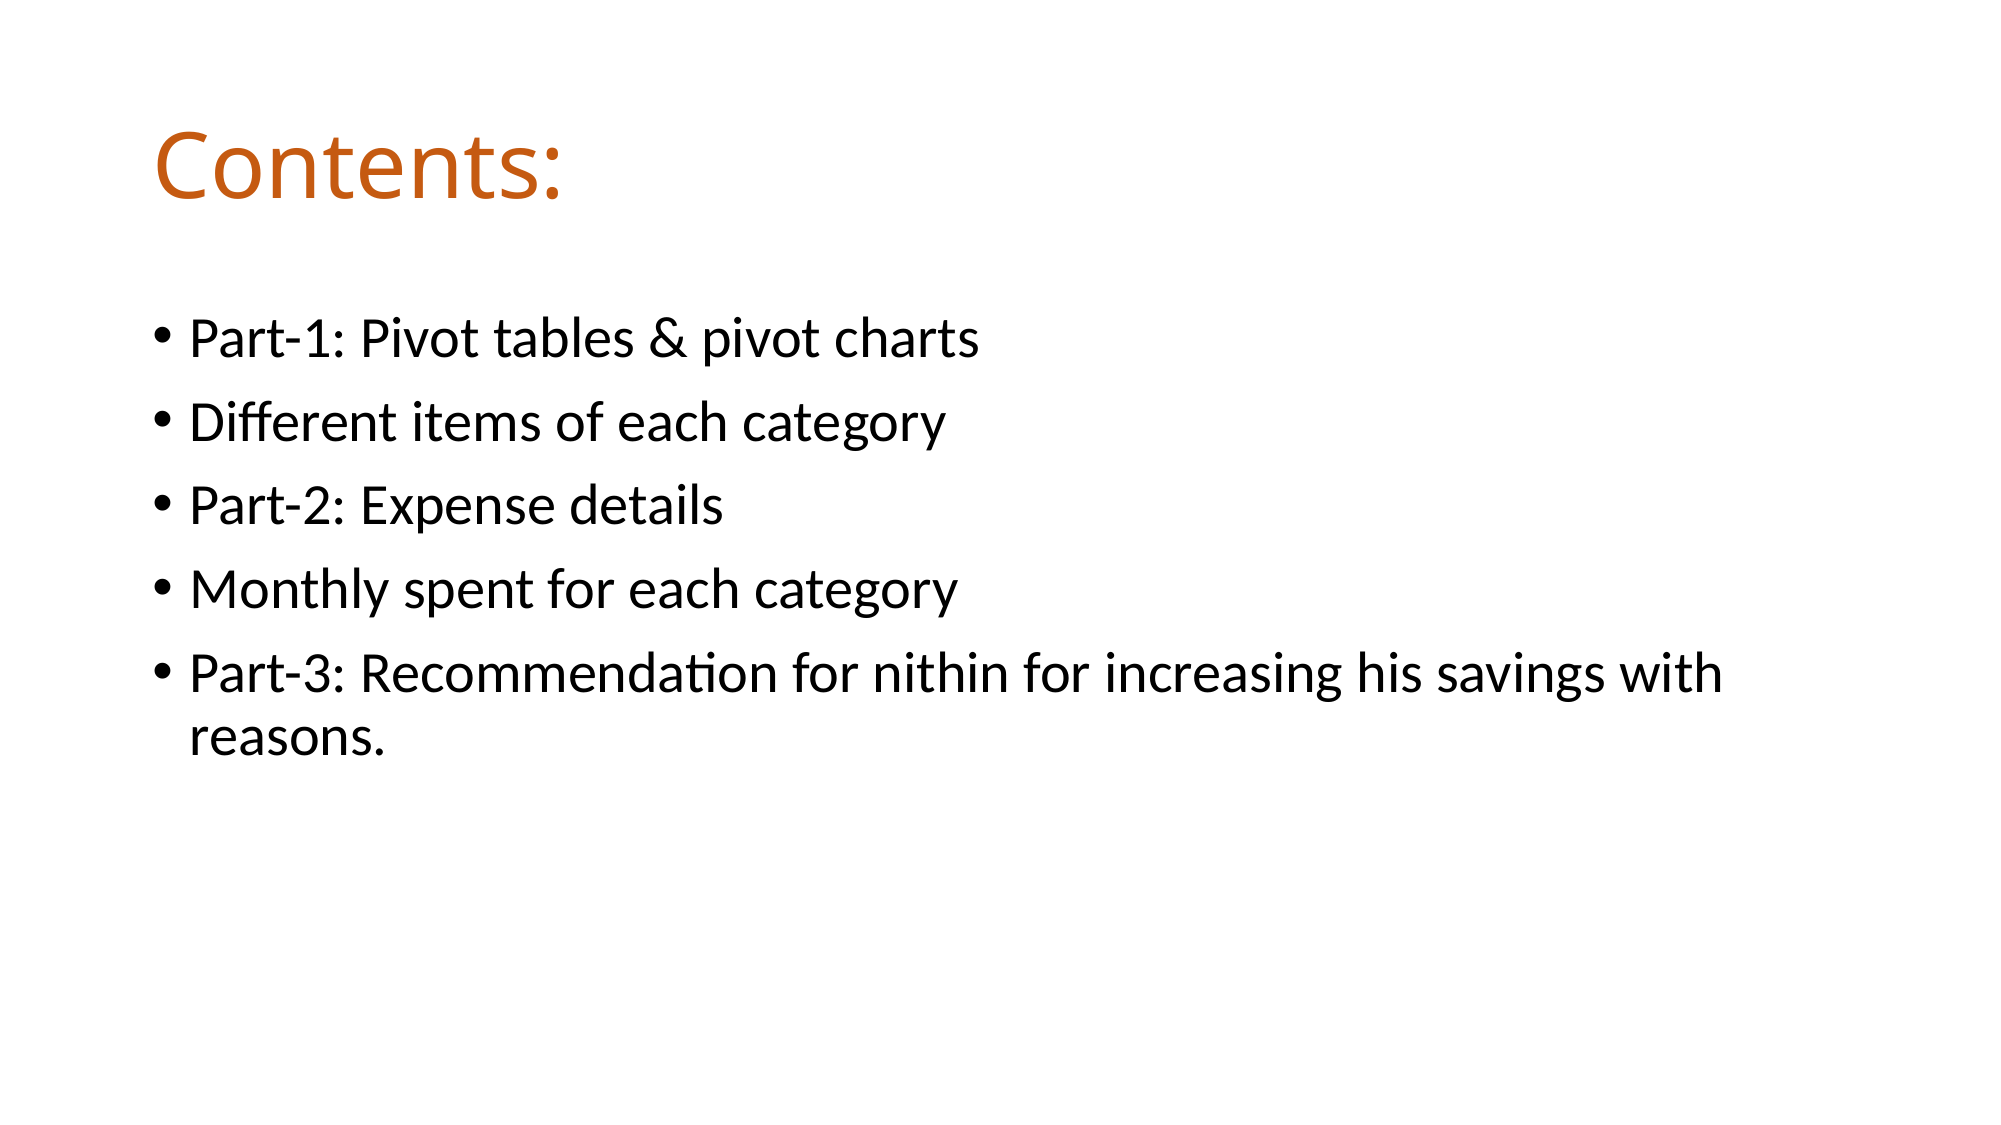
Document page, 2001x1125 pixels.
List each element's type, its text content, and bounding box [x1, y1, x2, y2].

title Contents: [137, 59, 1863, 278]
list Part-1: Pivot tables & pivot charts Different items of each category Part-2: Expense details Monthly spent for each category Part-3: Recommendation for nithin for increasing his savings with reasons. [137, 299, 1863, 1014]
